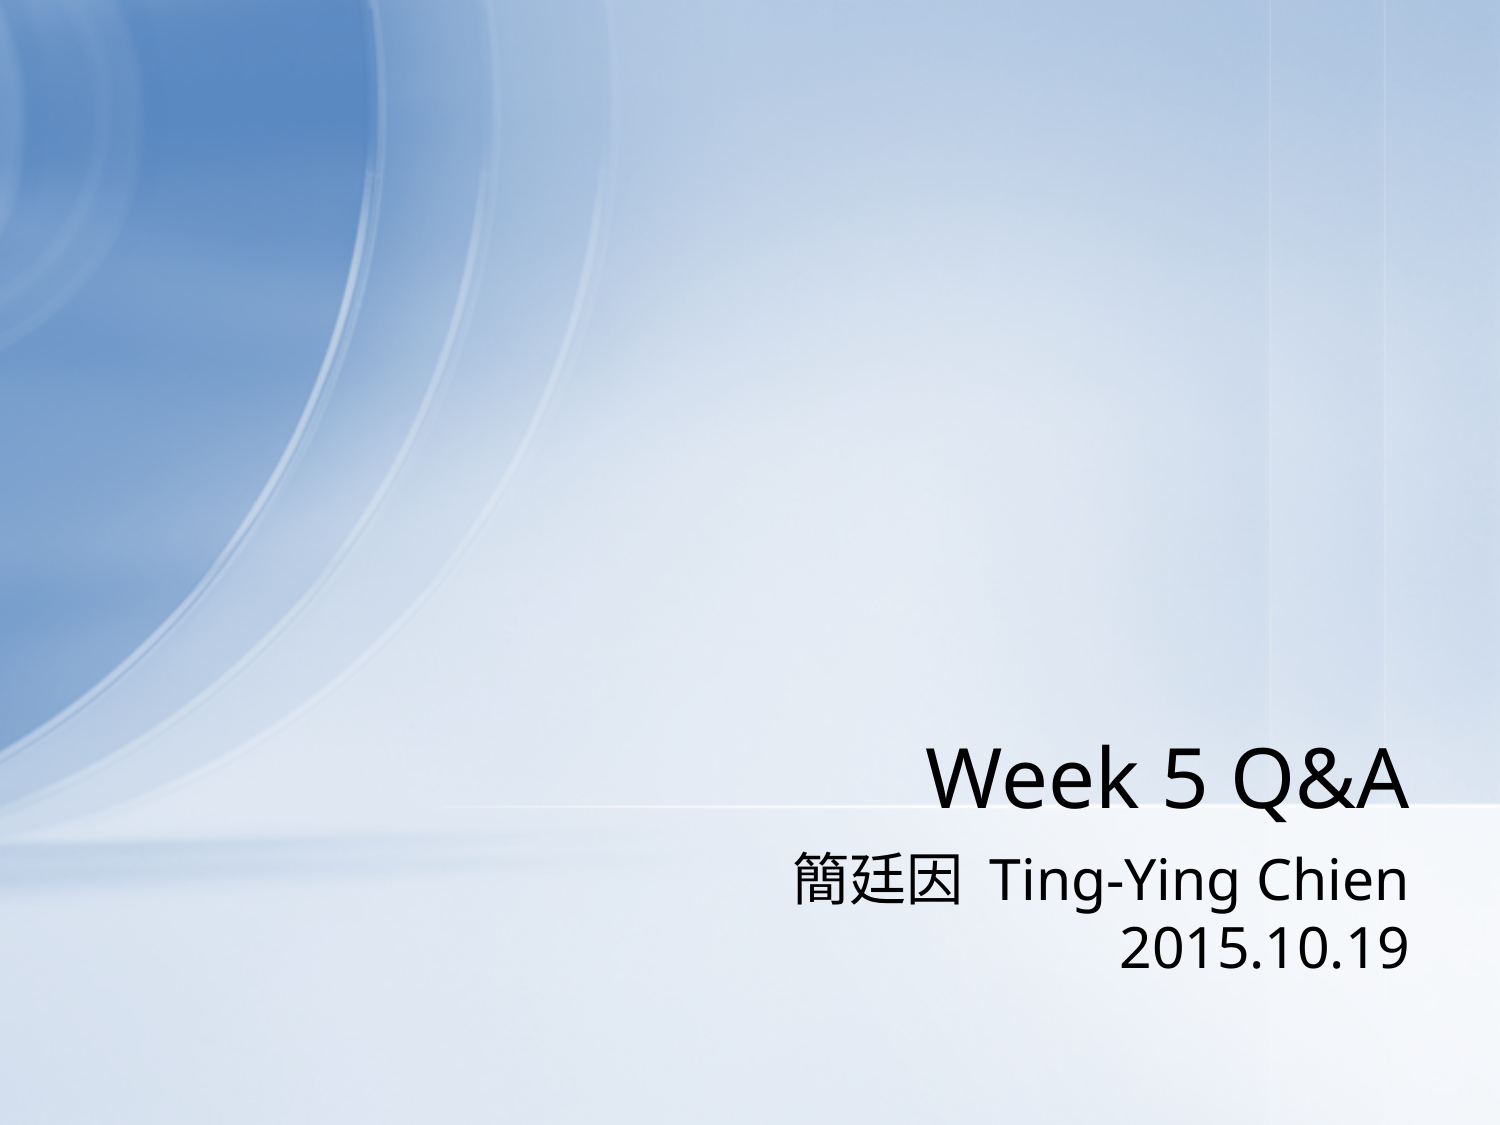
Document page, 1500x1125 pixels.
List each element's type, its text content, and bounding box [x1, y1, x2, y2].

subtitle 簡廷因 Ting-Ying Chien 2015.10.19 [408, 835, 1425, 988]
picture [0, 0, 1500, 1125]
title Week 5 Q&A [181, 591, 1425, 833]
